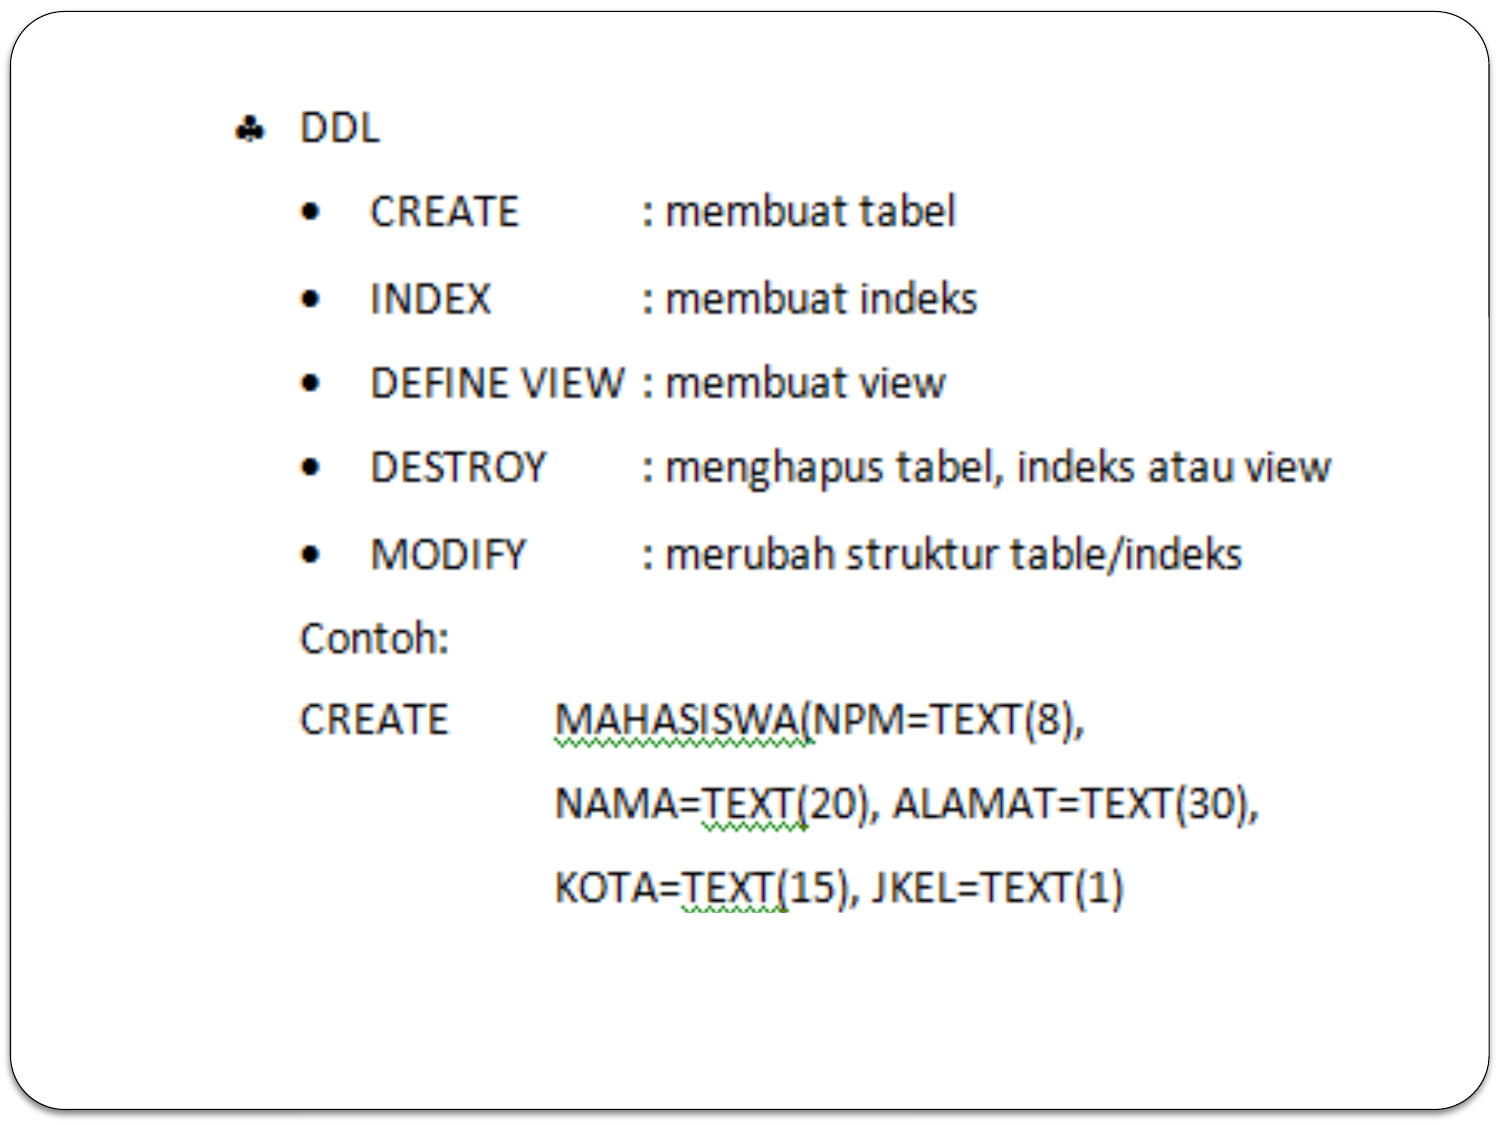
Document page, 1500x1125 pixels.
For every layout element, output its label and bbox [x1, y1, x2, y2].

list [174, 87, 1388, 913]
